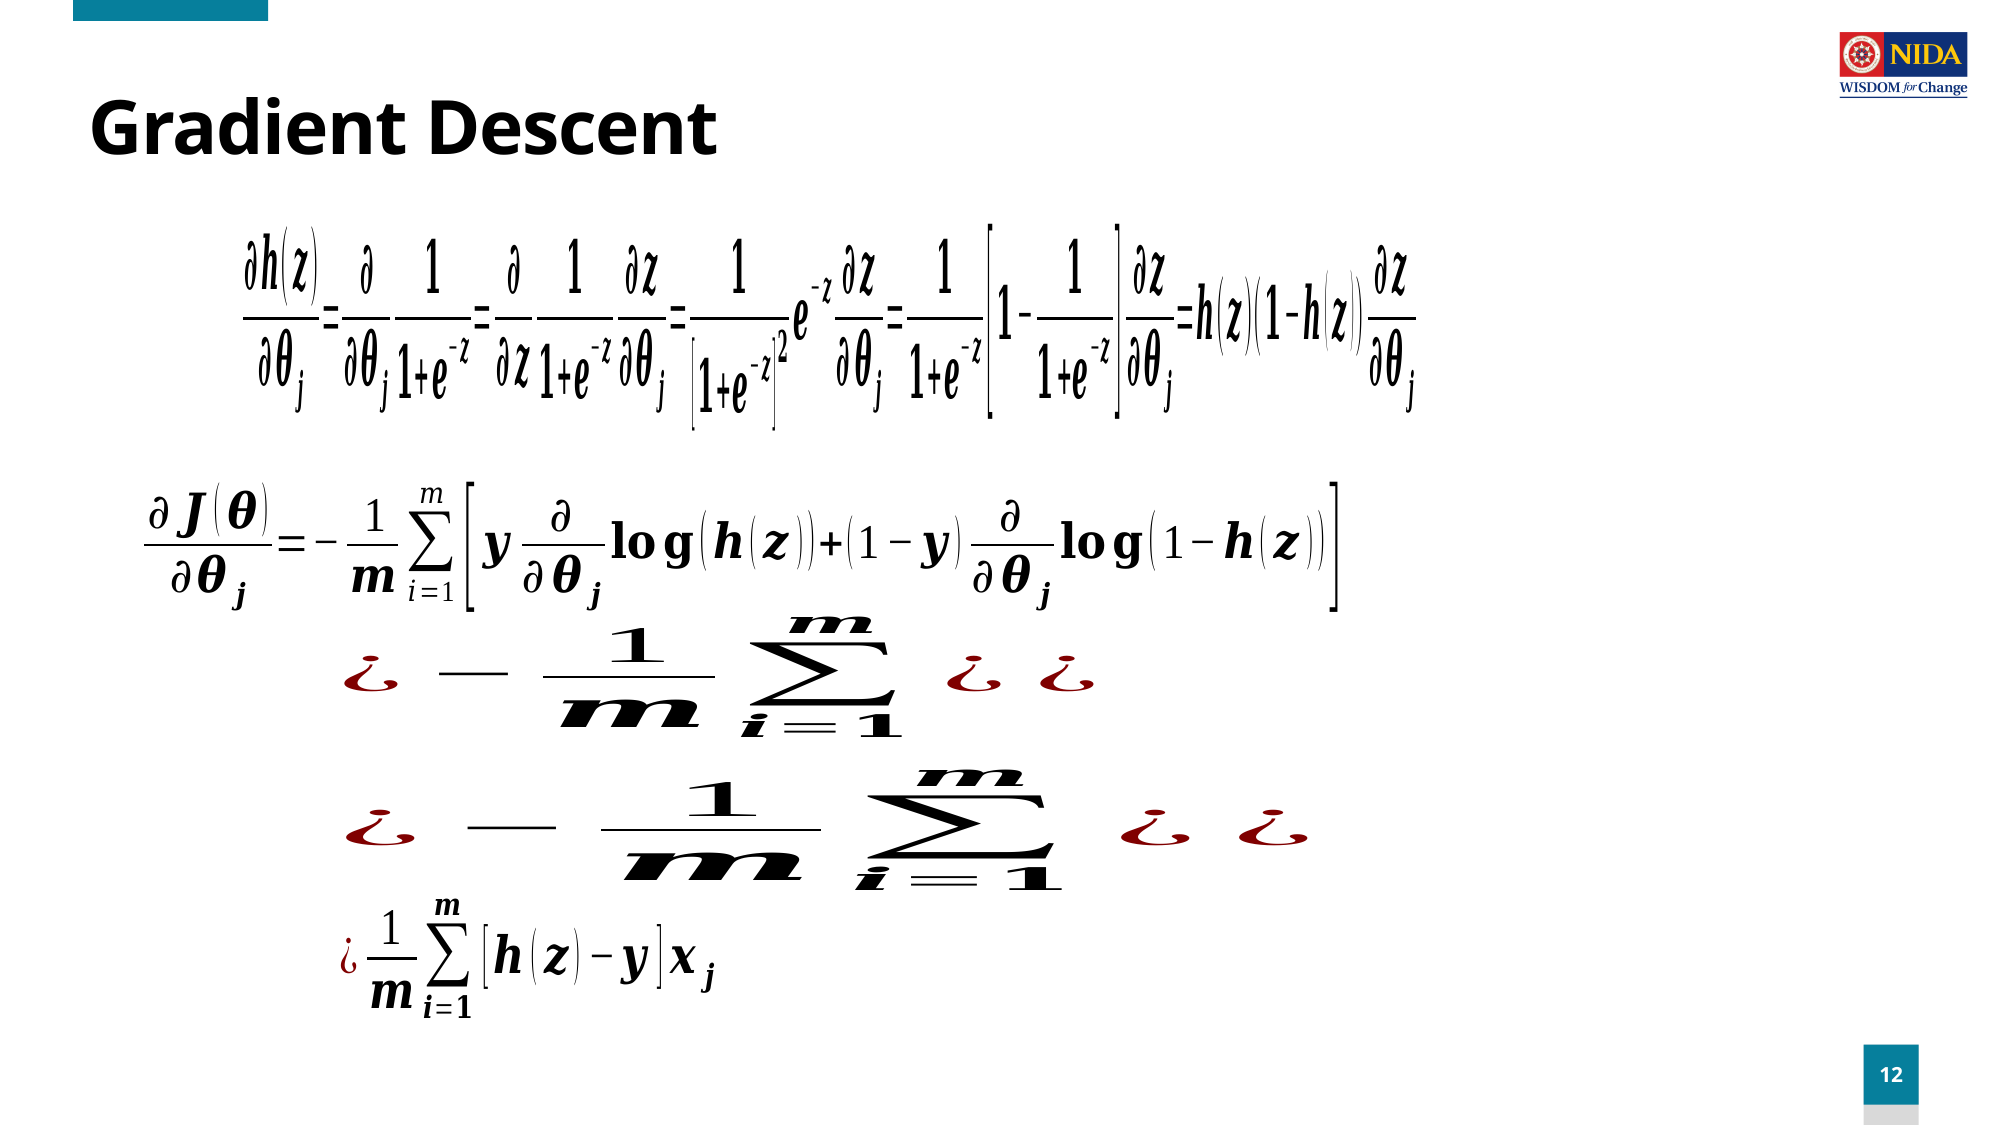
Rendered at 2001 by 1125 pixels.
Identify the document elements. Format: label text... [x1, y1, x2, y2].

title Gradient Descent [73, 82, 1907, 179]
picture [1838, 30, 1969, 100]
